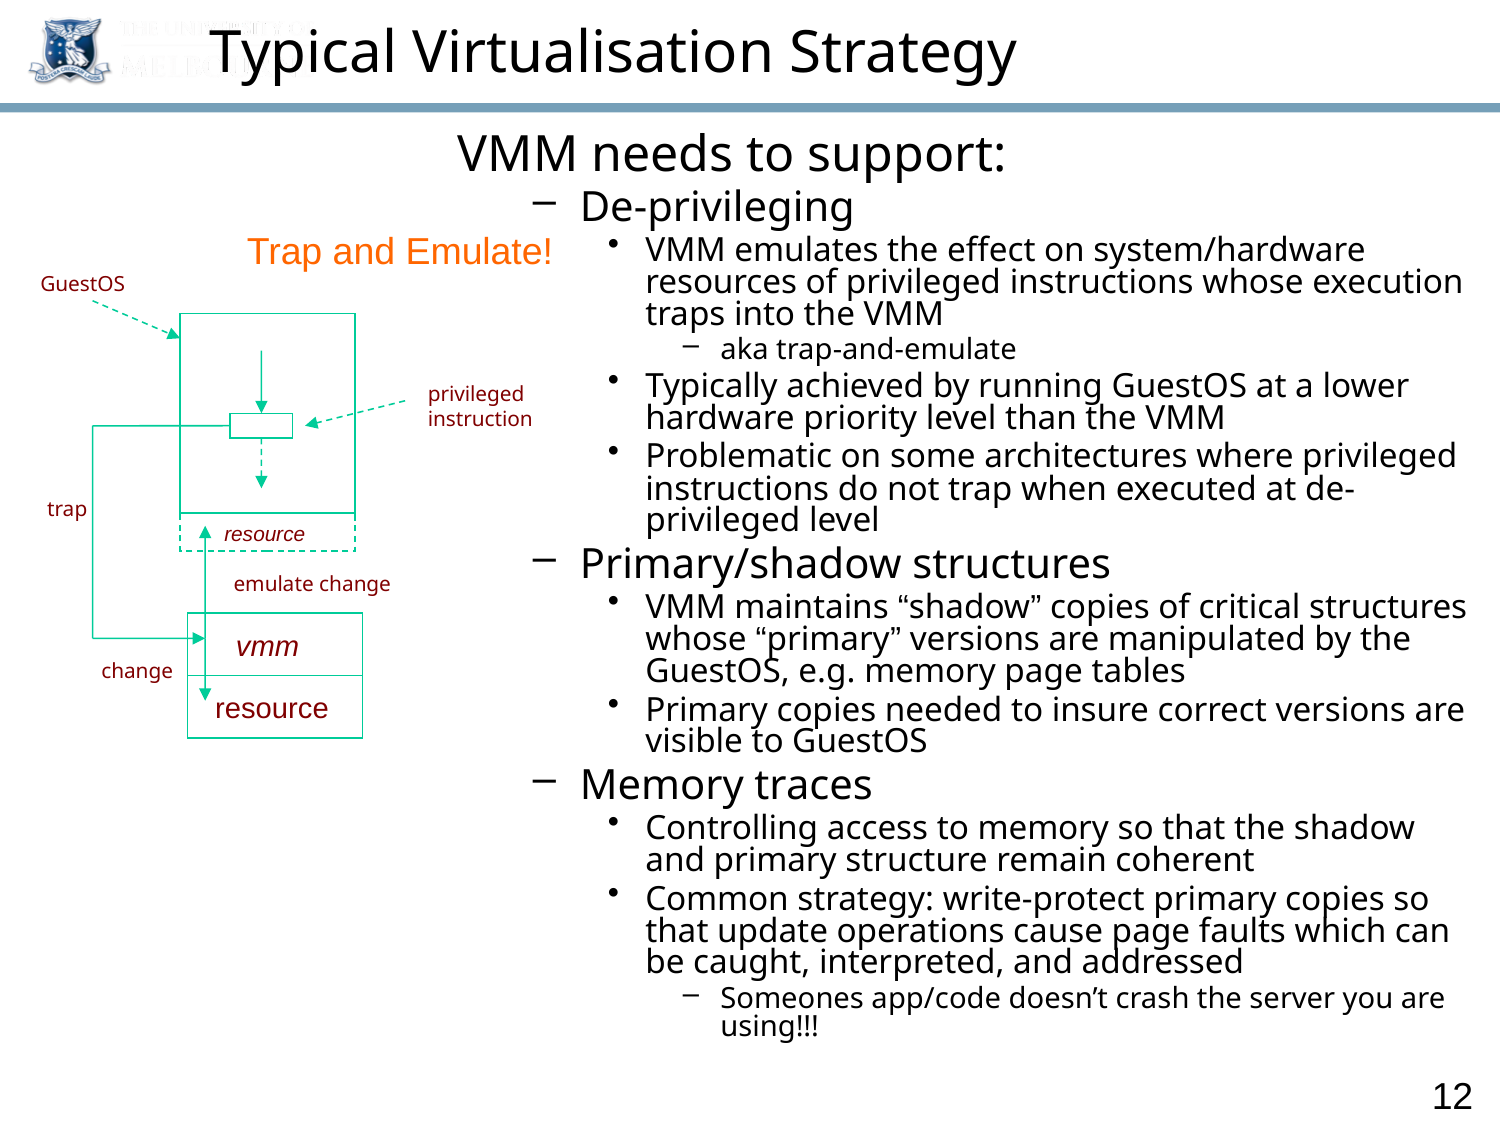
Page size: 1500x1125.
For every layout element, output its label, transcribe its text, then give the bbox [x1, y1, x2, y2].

list VMM needs to support: De-privileging VMM emulates the effect on system/hardware resources of privileged instructions whose execution traps into the VMM aka trap-and-emulate Typically achieved by running GuestOS at a lower hardware priority level than the VMM Problematic on some architectures where privileged instructions do not trap when executed at de-privileged level Primary/shadow structures VMM maintains “shadow” copies of critical structures whose “primary” versions are manipulated by the GuestOS, e.g. memory page tables Primary copies needed to insure correct versions are visible to GuestOS Memory traces Controlling access to memory so that the shadow and primary structure remain coherent Common strategy: write-protect primary copies so that update operations cause page faults which can be caught, interpreted, and addressed Someones app/code doesn’t crash the server you are using!!! [442, 125, 1500, 1106]
text_box Trap and Emulate! [232, 219, 569, 280]
picture [24, 13, 194, 89]
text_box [17, 263, 559, 739]
title Typical Virtualisation Strategy [194, 7, 1425, 91]
